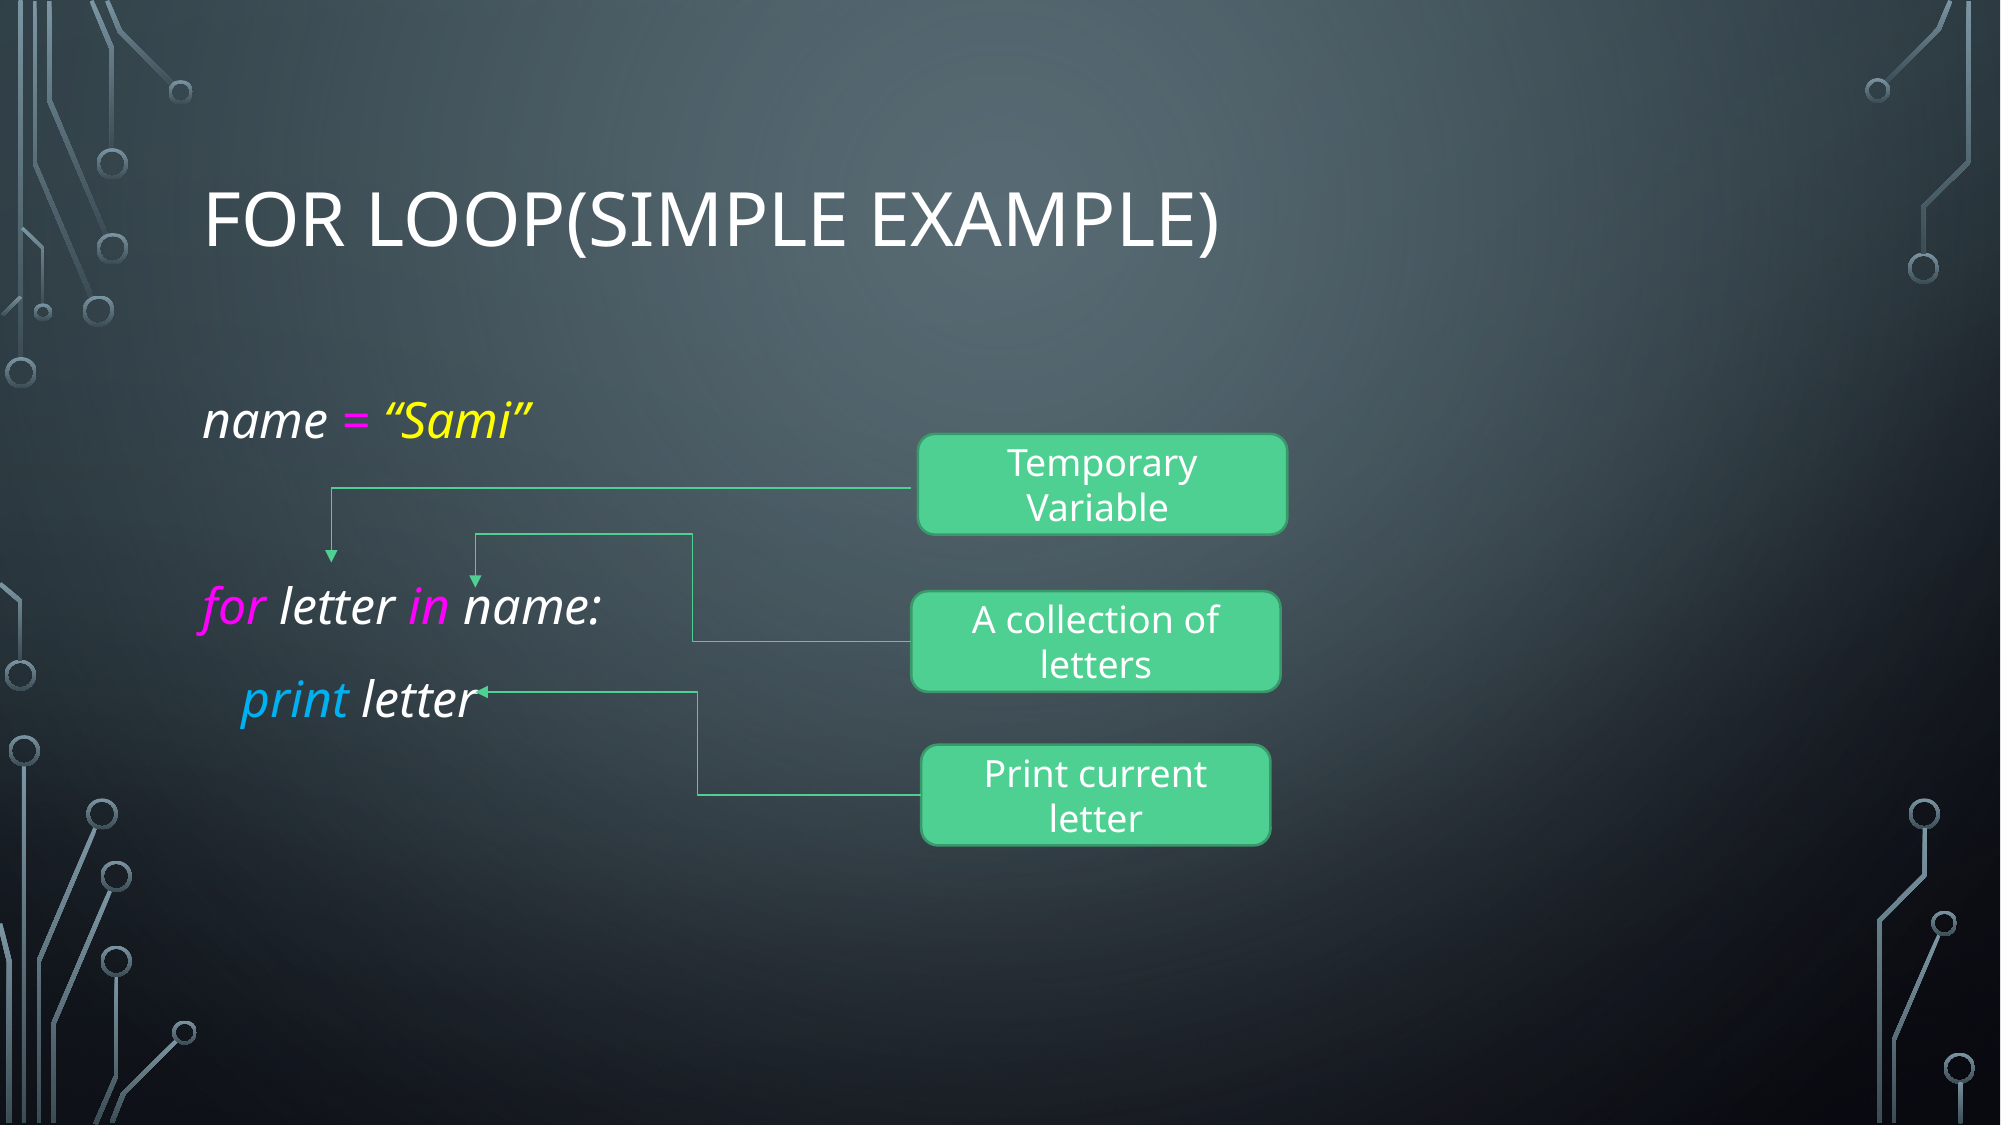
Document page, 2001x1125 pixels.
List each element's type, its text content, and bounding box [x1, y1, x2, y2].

text_box Temporary Variable [916, 432, 1289, 536]
text_box A collection of letters [909, 589, 1282, 694]
title For Loop(Simple Example) [187, 101, 1813, 344]
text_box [475, 533, 912, 642]
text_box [475, 691, 922, 796]
text_box Print current letter [919, 743, 1272, 847]
list name = “Sami” for letter in name: print letter [187, 369, 1813, 950]
